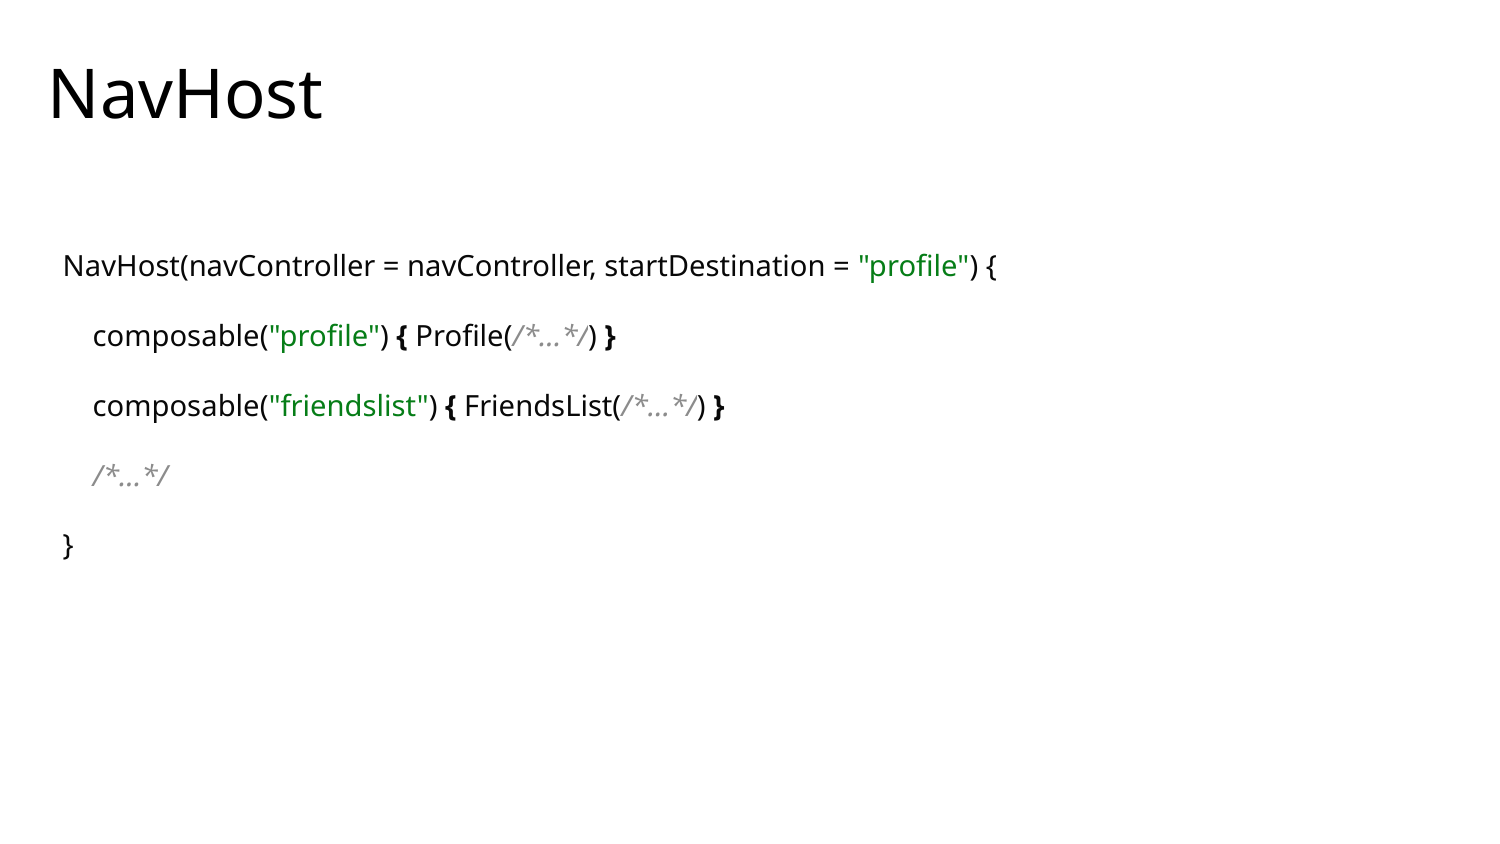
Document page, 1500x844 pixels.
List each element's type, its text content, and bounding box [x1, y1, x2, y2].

text_box NavHost(navController = navController, startDestination = "profile") { composable("profile") { Profile(/*...*/) } composable("friendslist") { FriendsList(/*...*/) } /*...*/ } [47, 204, 1424, 569]
title NavHost [48, 48, 1443, 123]
